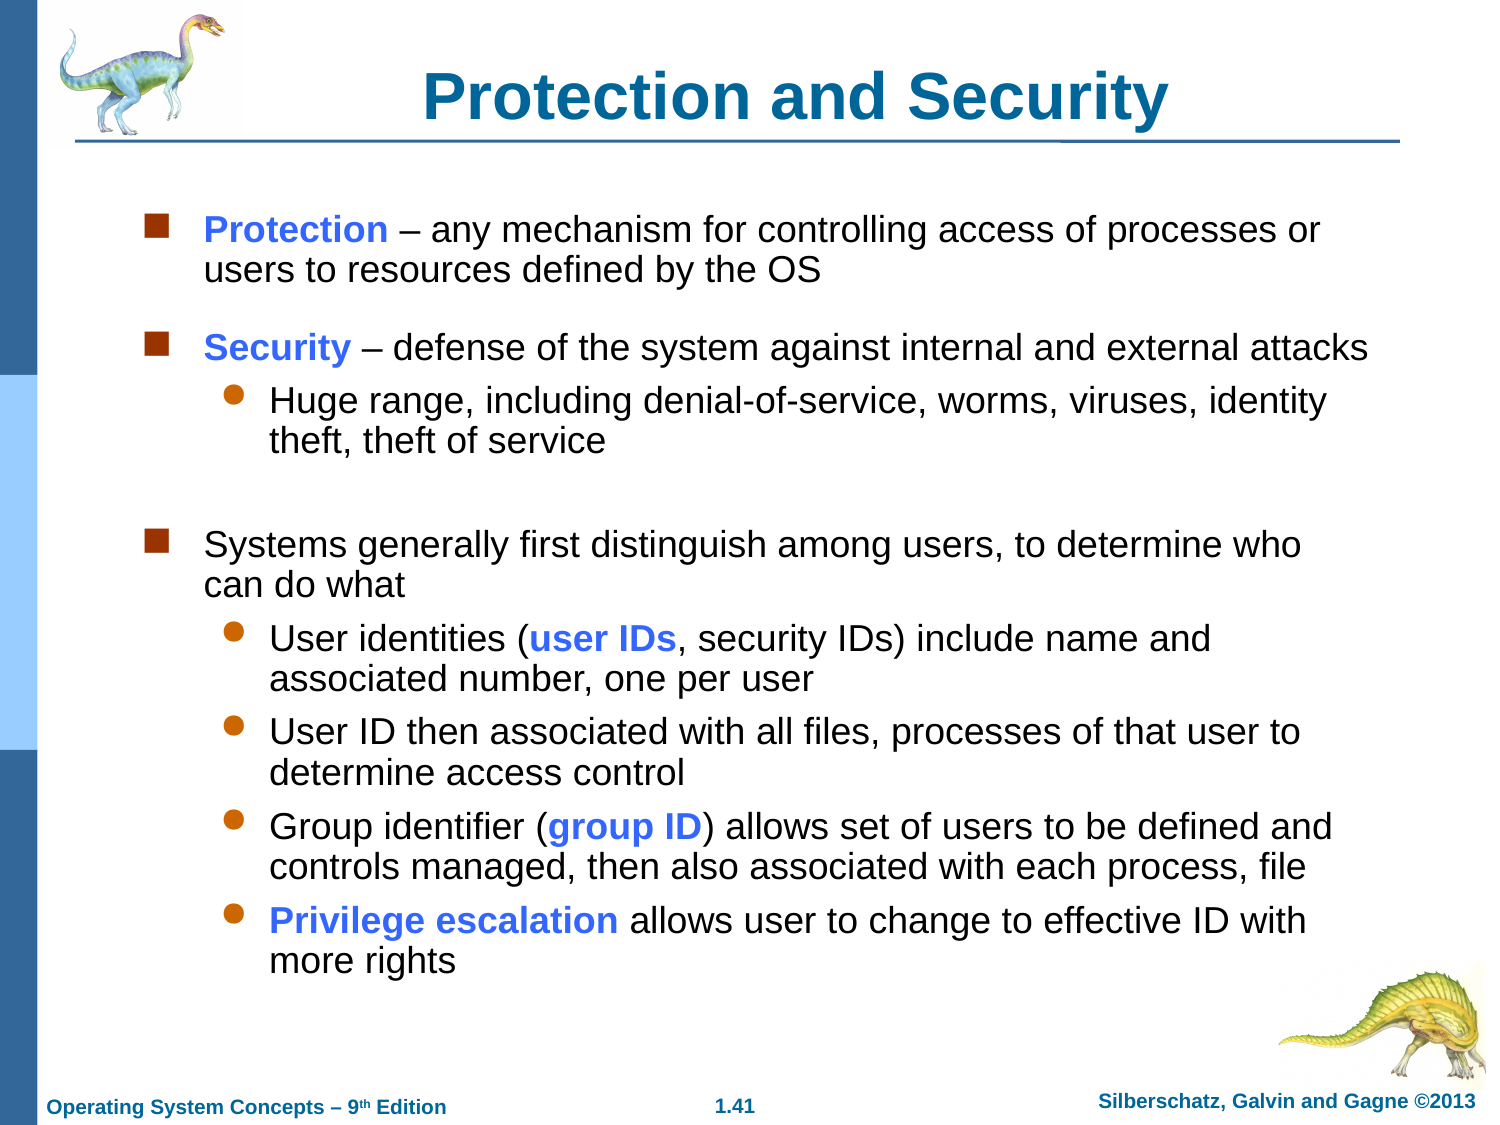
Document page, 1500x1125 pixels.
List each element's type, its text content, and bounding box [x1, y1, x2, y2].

list Protection – any mechanism for controlling access of processes or users to resources defined by the OS Security – defense of the system against internal and external attacks Huge range, including denial-of-service, worms, viruses, identity theft, theft of service Systems generally first distinguish among users, to determine who can do what User identities (user IDs, security IDs) include name and associated number, one per user User ID then associated with all files, processes of that user to determine access control Group identifier (group ID) allows set of users to be defined and controls managed, then also associated with each process, file Privilege escalation allows user to change to effective ID with more rights [132, 202, 1387, 1053]
title Protection and Security [167, 45, 1425, 141]
picture [46, 0, 243, 149]
picture [1275, 959, 1486, 1090]
